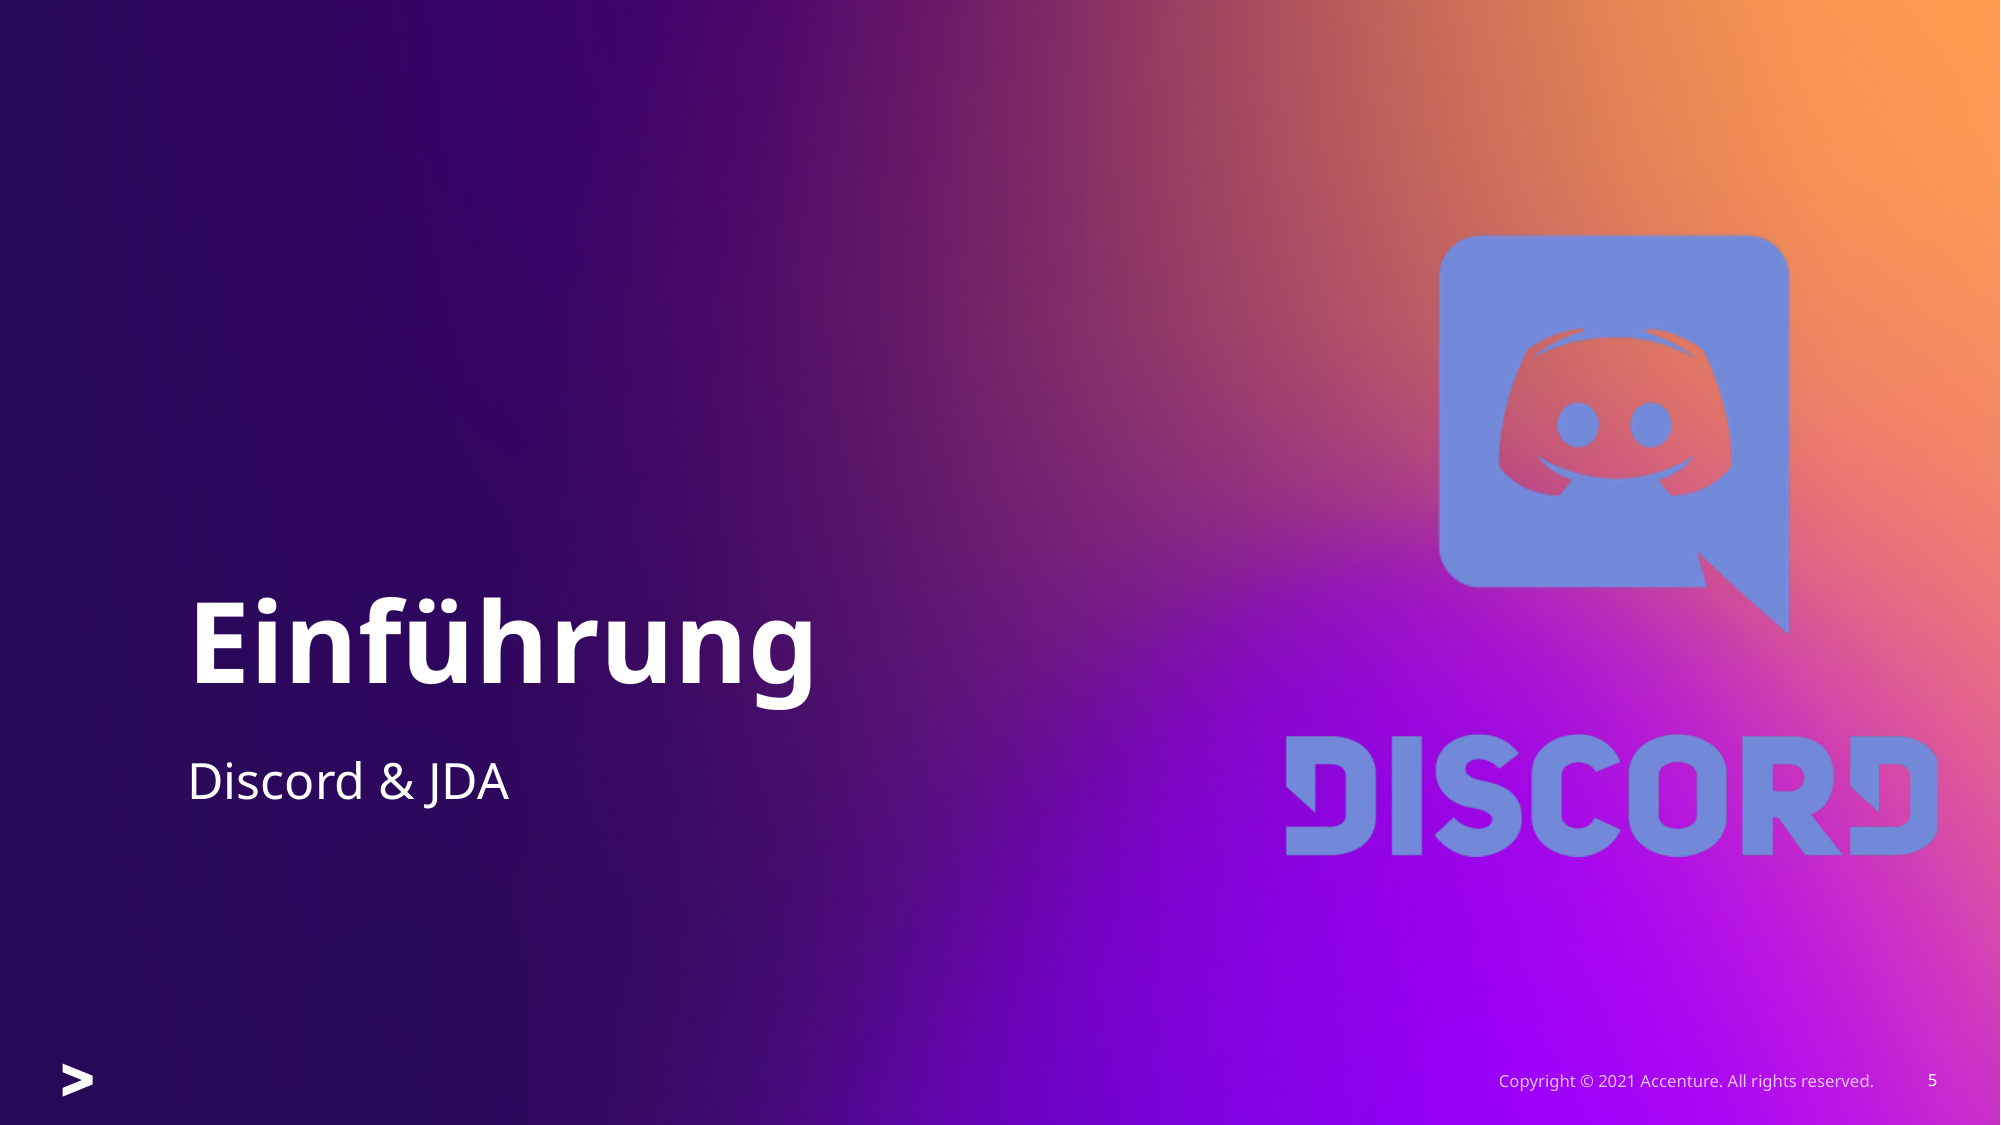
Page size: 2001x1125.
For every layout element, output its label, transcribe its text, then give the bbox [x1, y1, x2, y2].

list Discord & JDA [187, 756, 1000, 999]
picture [0, 0, 2000, 1125]
slide_number 5 [1883, 1064, 1938, 1098]
title Einführung [187, 62, 1000, 705]
footer Copyright © 2021 Accenture. All rights reserved. [1200, 1064, 1875, 1097]
